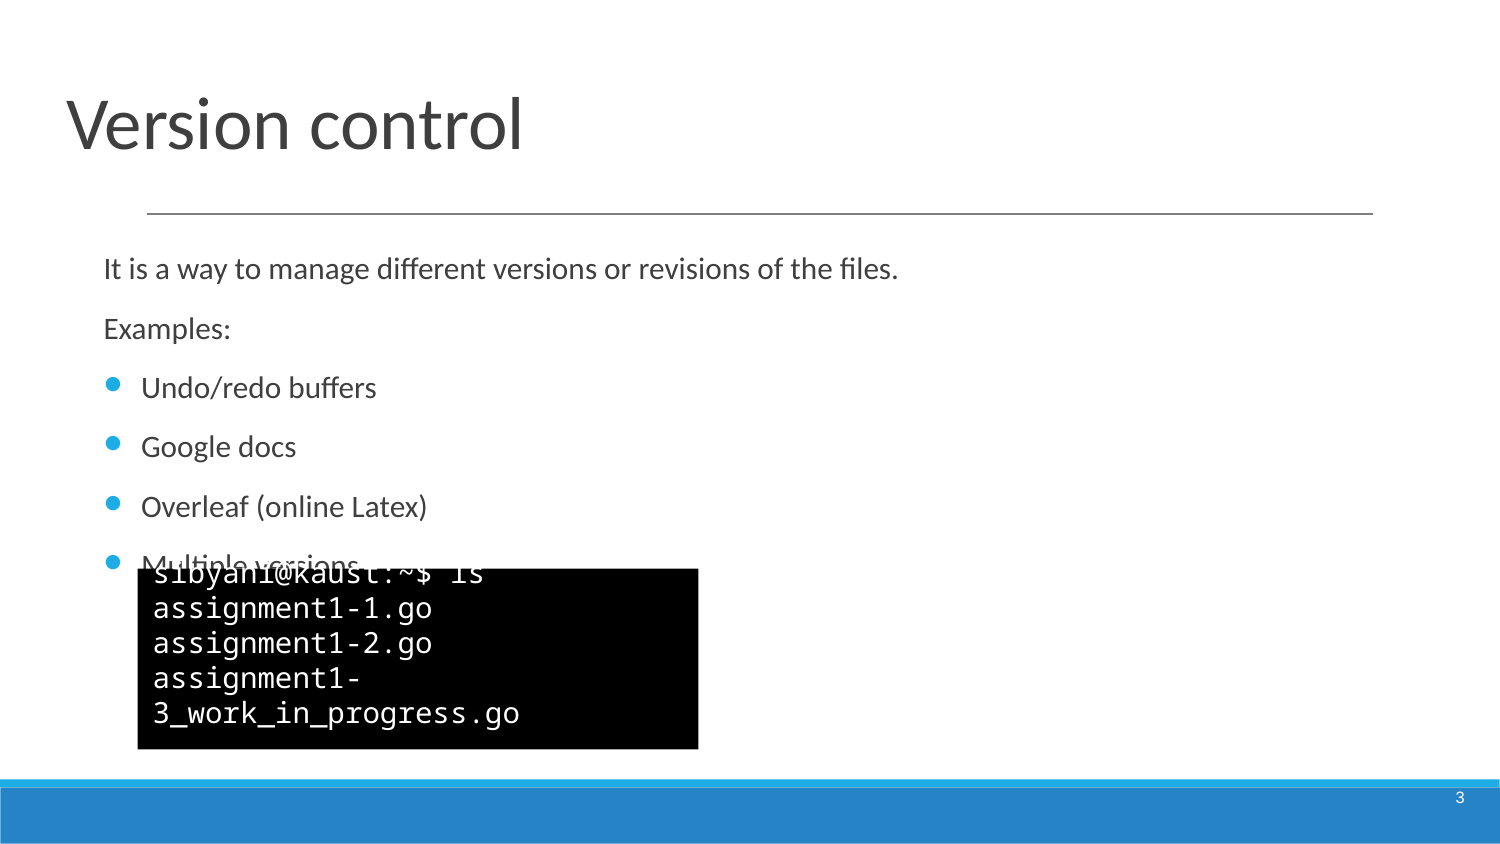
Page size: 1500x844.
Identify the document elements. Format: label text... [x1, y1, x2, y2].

slide_number ‹#› [1389, 764, 1480, 830]
title Version control [51, 72, 1449, 167]
list It is a way to manage different versions or revisions of the files. Examples: Undo/redo buffers Google docs Overleaf (online Latex) Multiple versions [51, 214, 1449, 750]
text_box sibyani@kaust:~$ ls assignment1-1.go assignment1-2.go assignment1-3_work_in_progress.go [137, 568, 699, 750]
